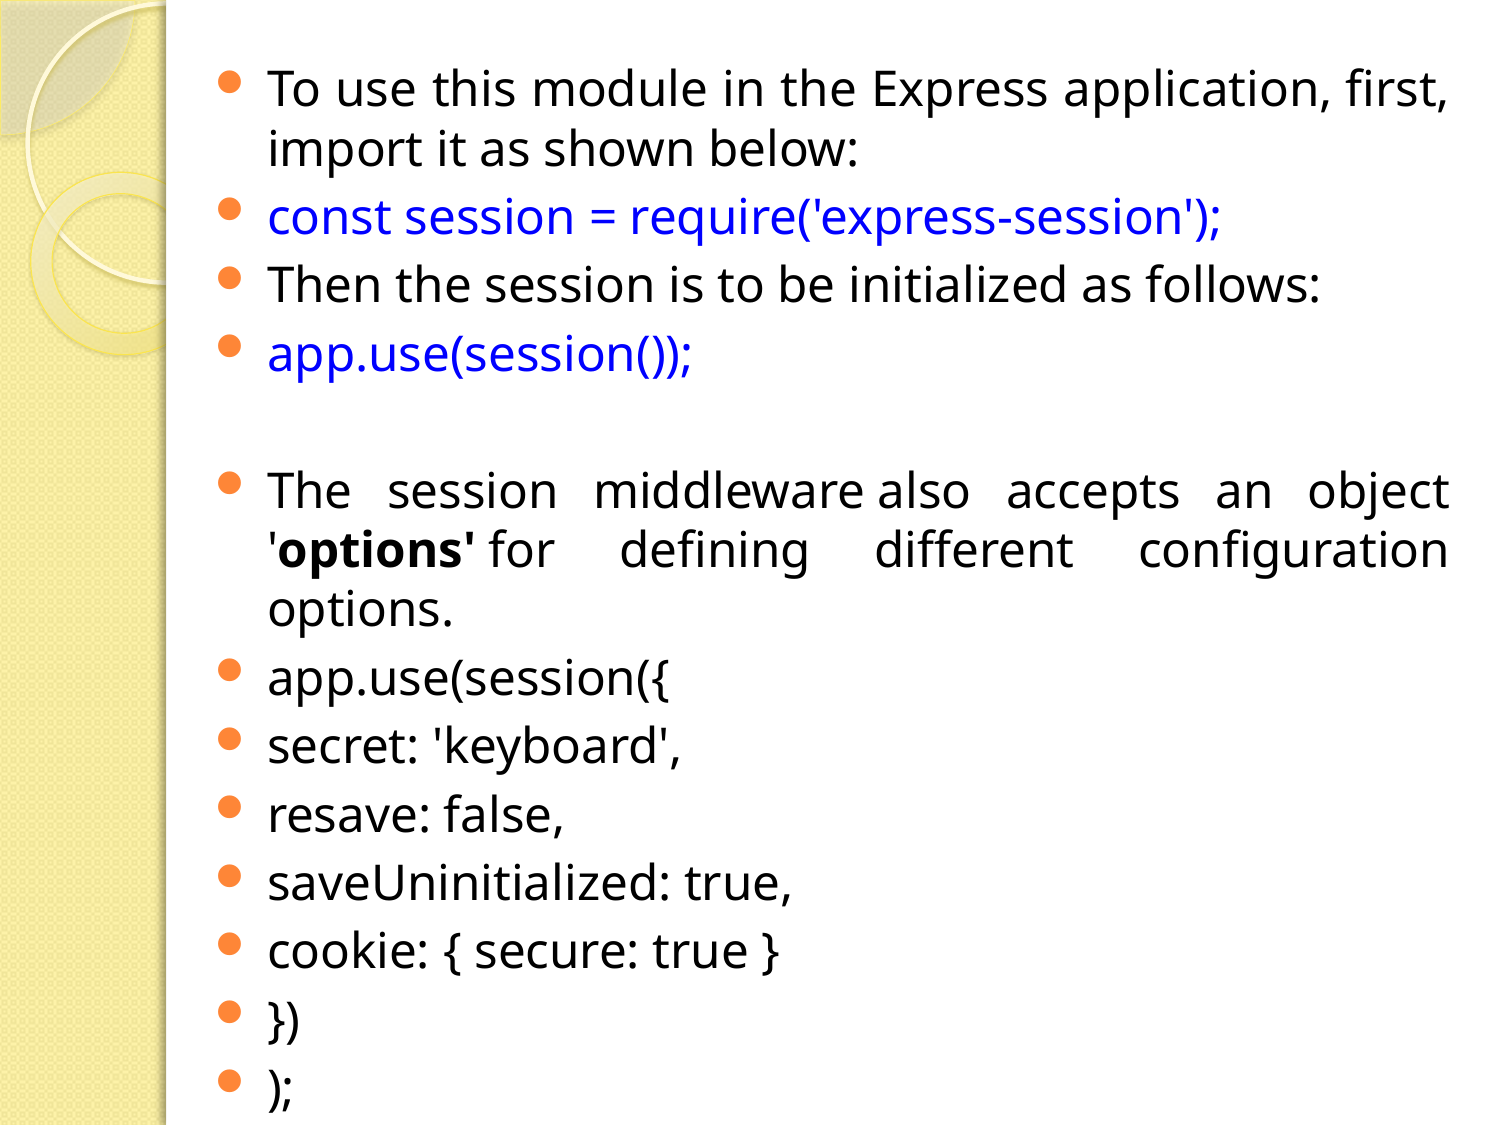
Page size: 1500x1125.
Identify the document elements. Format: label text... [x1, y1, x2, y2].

list To use this module in the Express application, first, import it as shown below: const session = require('express-session'); Then the session is to be initialized as follows: app.use(session()); The session middleware also accepts an object 'options' for defining different configuration options. app.use(session({ secret: 'keyboard', resave: false, saveUninitialized: true, cookie: { secure: true } }) ); [200, 50, 1466, 1125]
